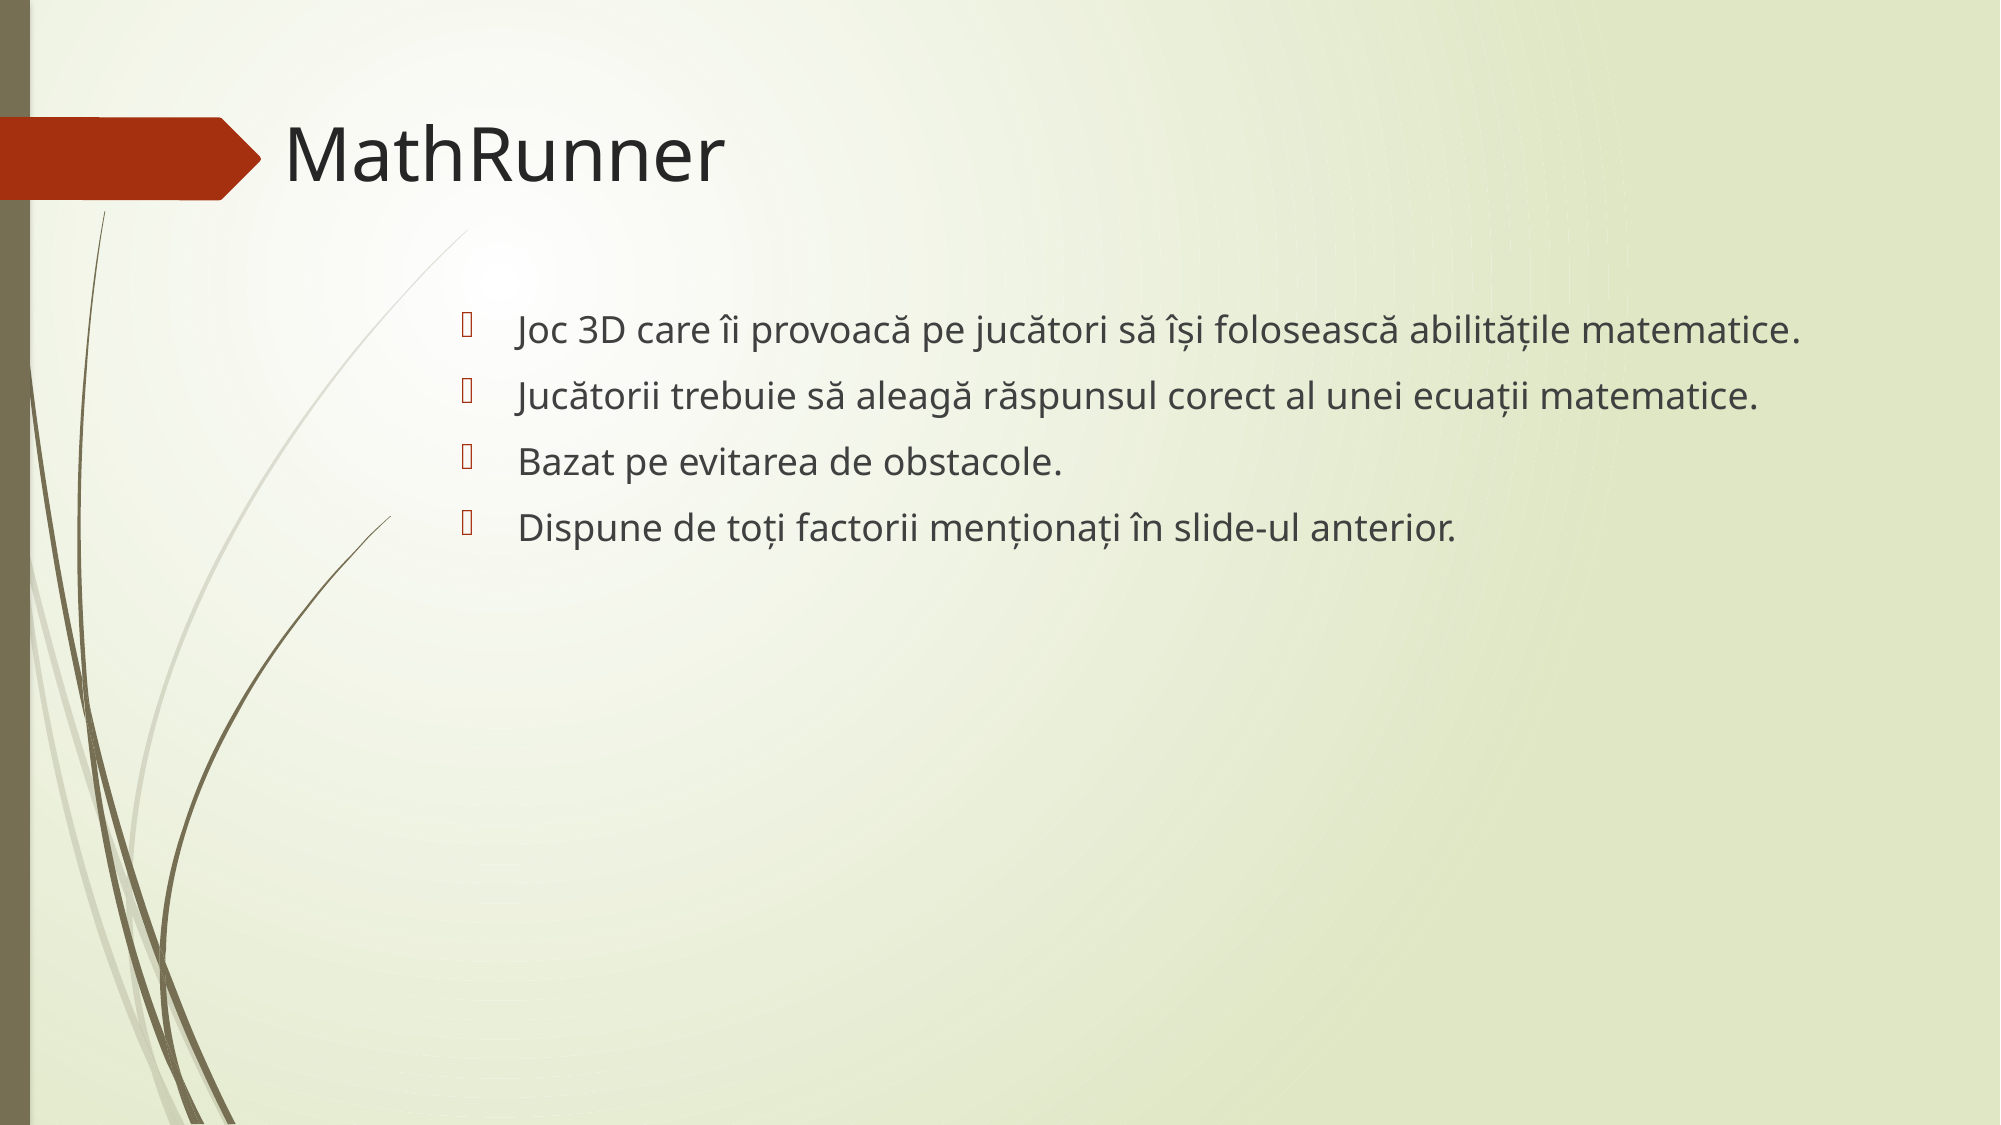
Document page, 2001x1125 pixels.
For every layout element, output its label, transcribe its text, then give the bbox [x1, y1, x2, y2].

title MathRunner [269, 98, 1731, 212]
list Joc 3D care îi provoacă pe jucători să își folosească abilitățile matematice. Jucătorii trebuie să aleagă răspunsul corect al unei ecuații matematice. Bazat pe evitarea de obstacole. Dispune de toți factorii menționați în slide-ul anterior. [445, 298, 1909, 563]
